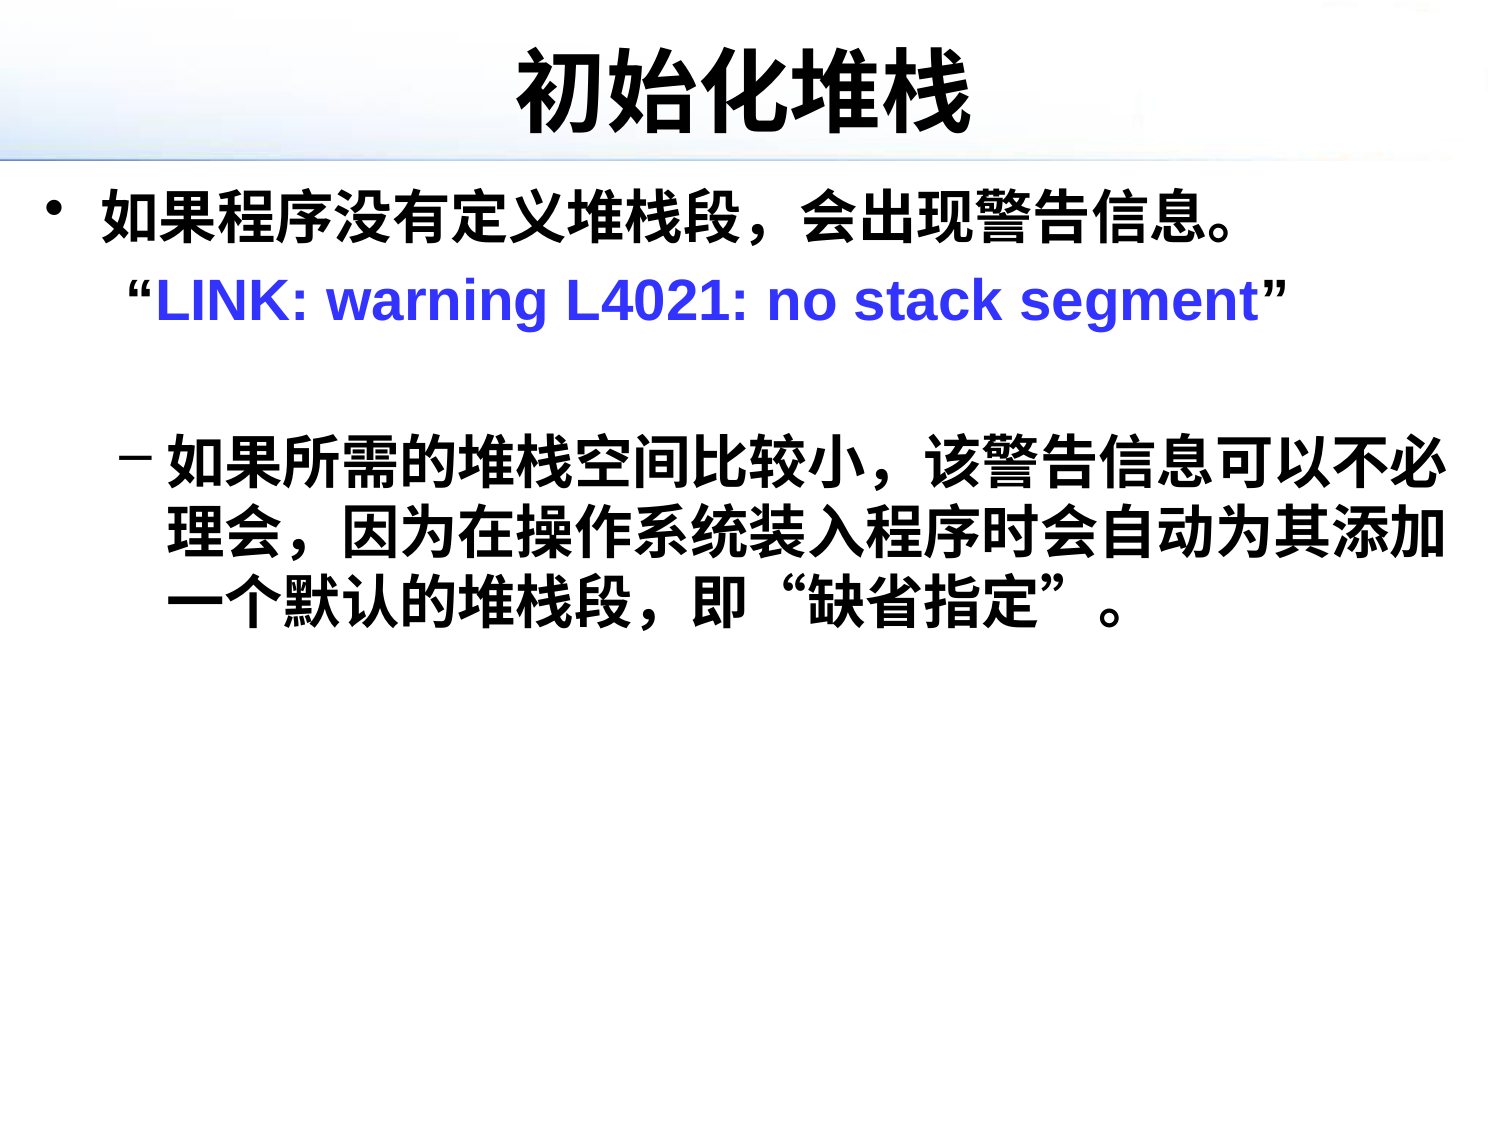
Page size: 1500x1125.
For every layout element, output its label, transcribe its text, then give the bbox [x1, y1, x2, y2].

list 如果程序没有定义堆栈段，会出现警告信息。 “LINK: warning L4021: no stack segment” 如果所需的堆栈空间比较小，该警告信息可以不必理会，因为在操作系统装入程序时会自动为其添加一个默认的堆栈段，即“缺省指定”。 [29, 172, 1471, 1071]
picture [0, 0, 1500, 161]
title 初始化堆栈 [29, 31, 1459, 147]
